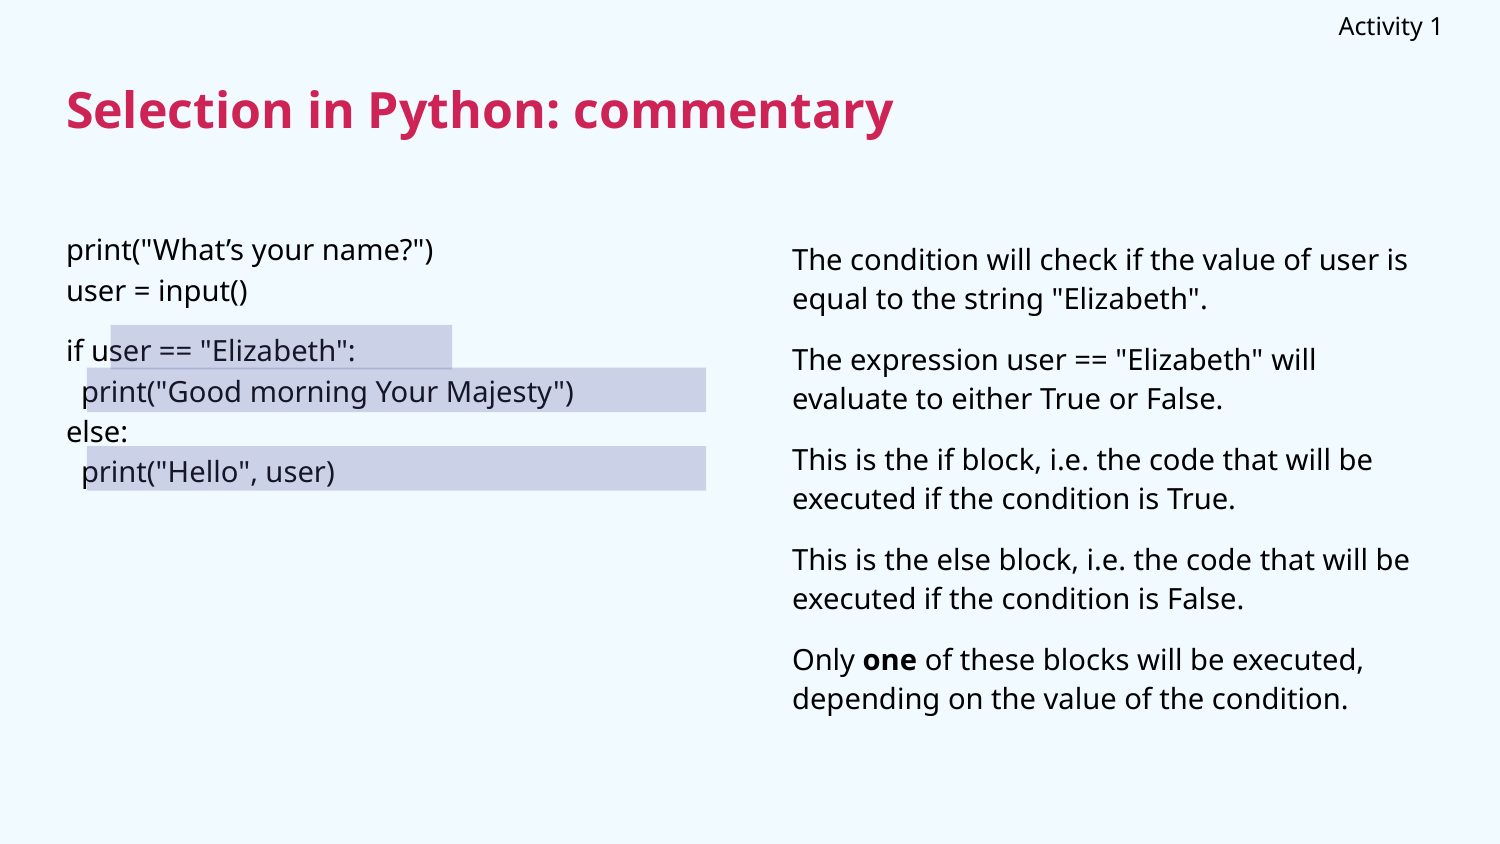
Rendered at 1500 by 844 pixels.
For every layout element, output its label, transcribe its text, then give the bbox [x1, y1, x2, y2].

text_box [110, 324, 453, 367]
text_box This is the if block, i.e. the code that will be executed if the condition is True. [776, 428, 1448, 521]
text_box Selection in Python: commentary [51, 51, 1449, 167]
text_box This is the else block, i.e. the code that will be executed if the condition is False. [776, 521, 1448, 621]
text_box Only one of these blocks will be executed, depending on the value of the condition. [776, 621, 1448, 728]
text_box print("What’s your name?") user = input() if user == "Elizabeth": print("Good morning Your Majesty") else: print("Hello", user) [51, 211, 777, 522]
text_box [86, 367, 707, 413]
text_box The condition will check if the value of user is equal to the string "Elizabeth". [776, 221, 1448, 321]
text_box [86, 446, 707, 491]
subtitle Activity 1 [1122, 0, 1444, 51]
text_box The expression user == "Elizabeth" will evaluate to either True or False. [776, 321, 1448, 428]
